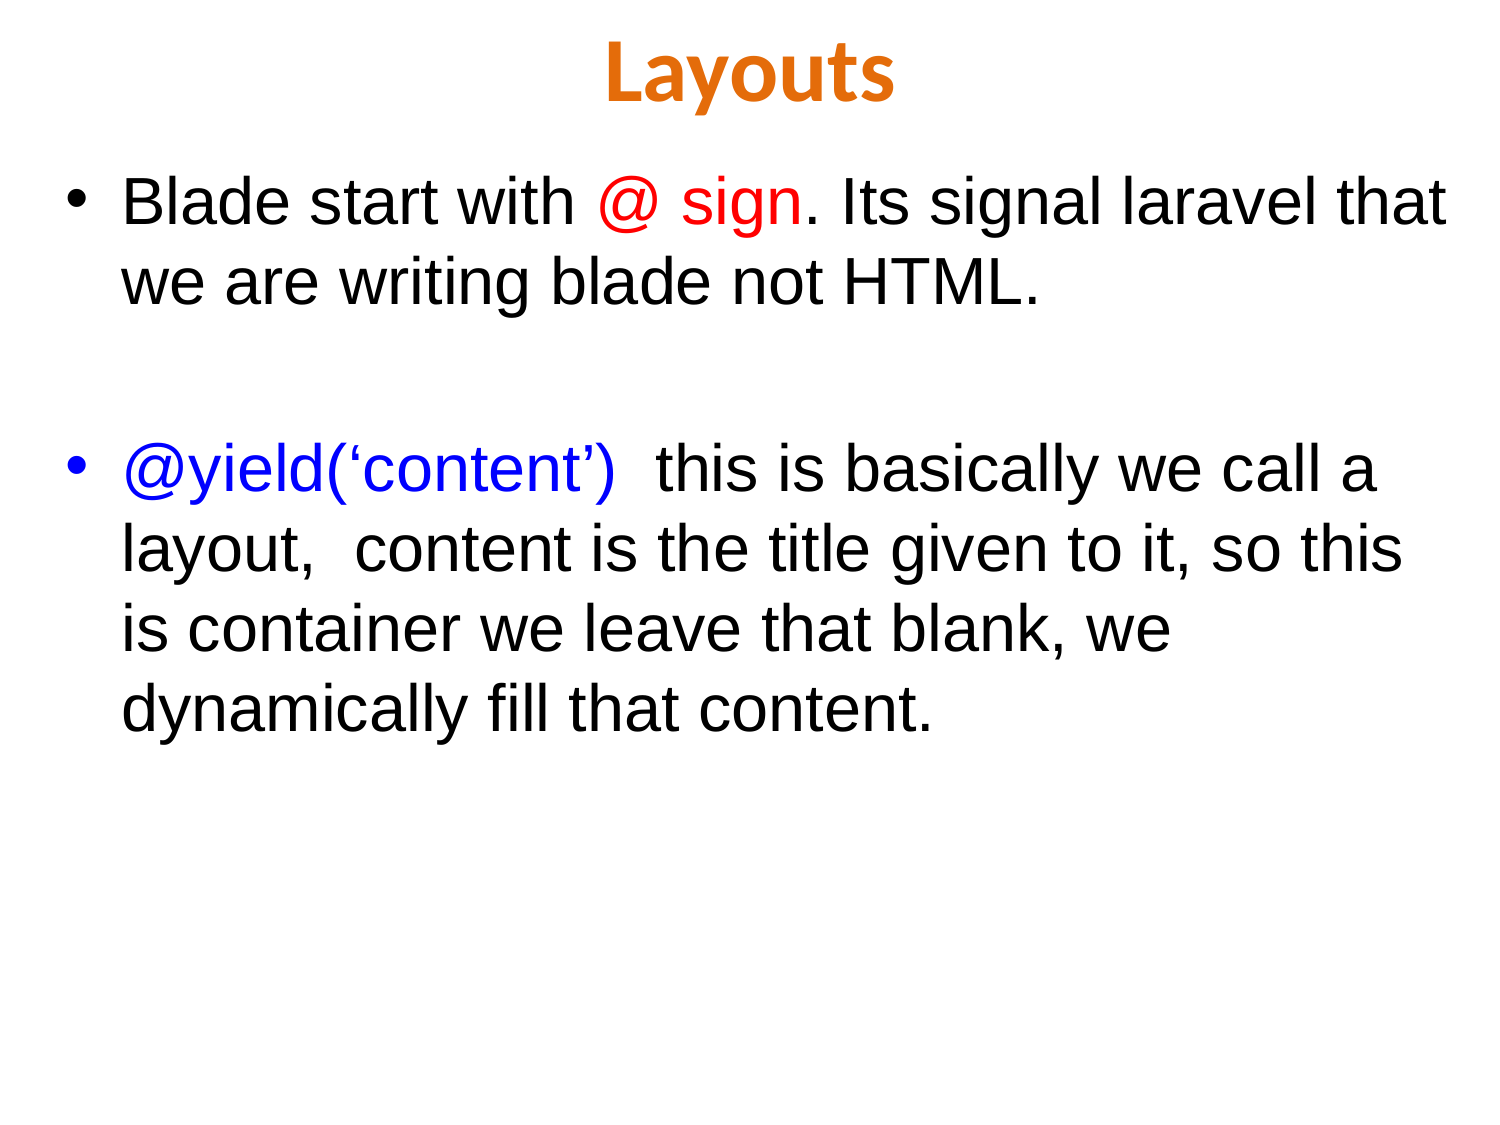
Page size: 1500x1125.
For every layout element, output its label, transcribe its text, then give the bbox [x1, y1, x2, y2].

list Blade start with @ sign. Its signal laravel that we are writing blade not HTML. @yield(‘content’) this is basically we call a layout, content is the title given to it, so this is container we leave that blank, we dynamically fill that content. [50, 149, 1475, 1005]
title Layouts [0, 12, 1500, 118]
